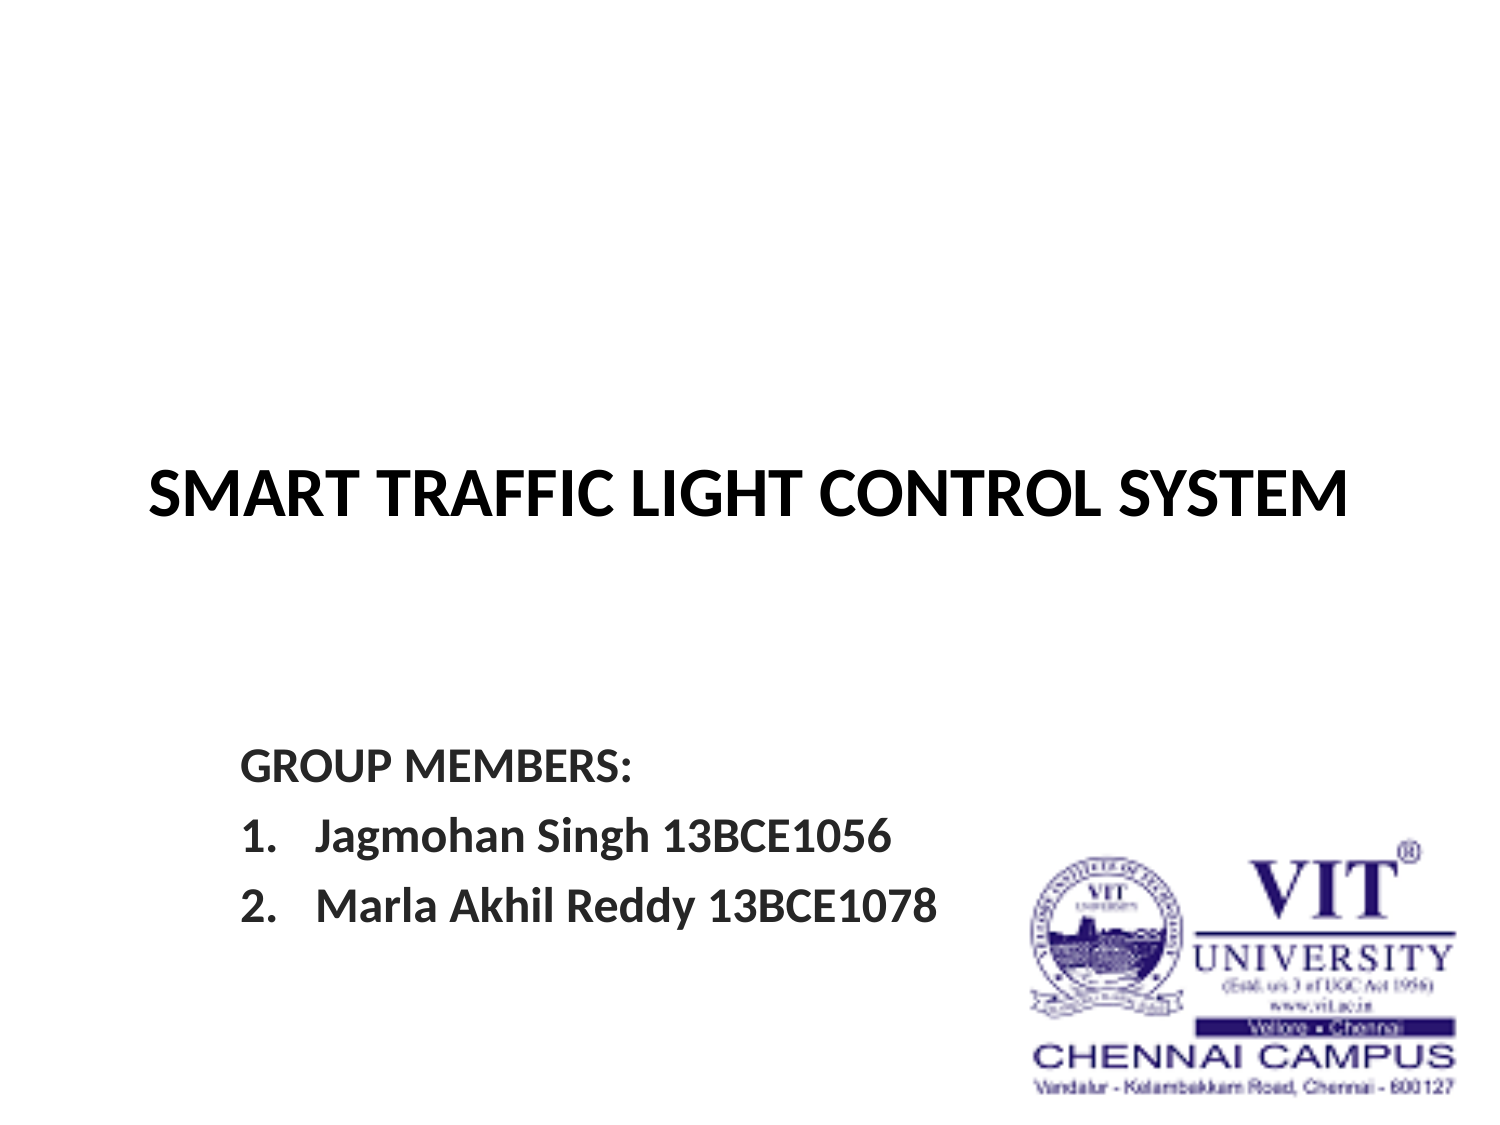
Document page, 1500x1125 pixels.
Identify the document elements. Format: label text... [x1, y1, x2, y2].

title SMART TRAFFIC LIGHT CONTROL SYSTEM [112, 324, 1388, 567]
picture [1025, 800, 1470, 1108]
subtitle GROUP MEMBERS: Jagmohan Singh 13BCE1056 Marla Akhil Reddy 13BCE1078 [225, 725, 1275, 1013]
